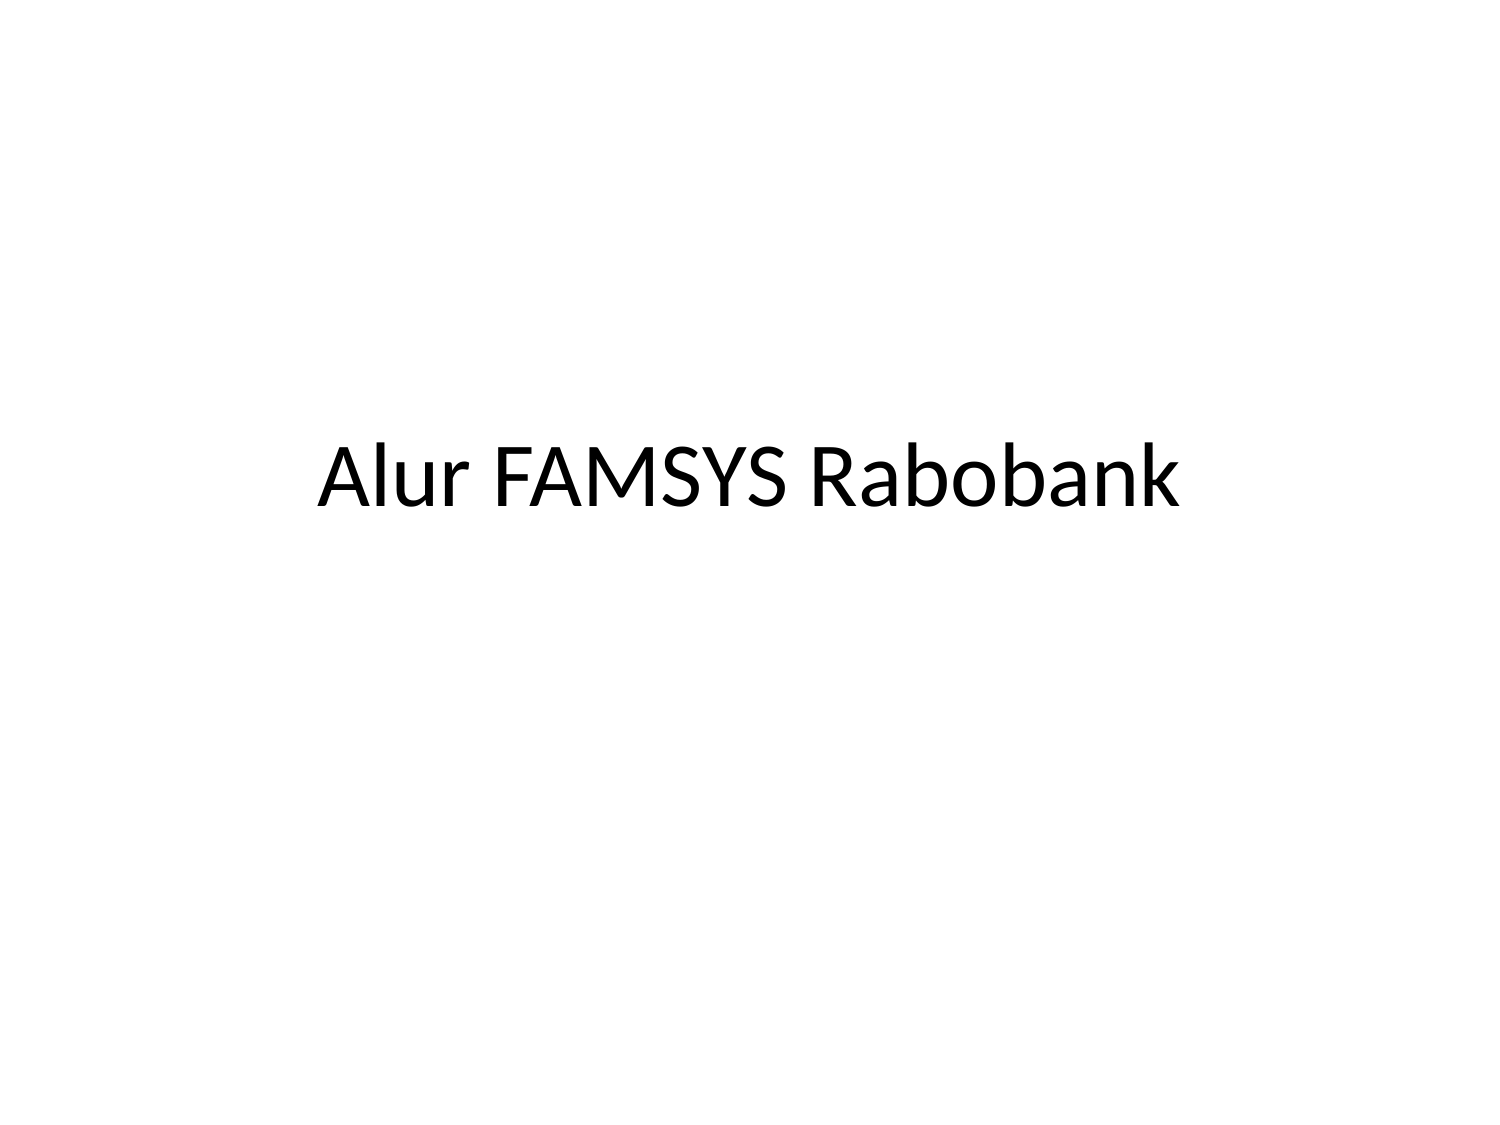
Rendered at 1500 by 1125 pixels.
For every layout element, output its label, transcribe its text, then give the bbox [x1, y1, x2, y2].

title Alur FAMSYS Rabobank [112, 349, 1388, 591]
